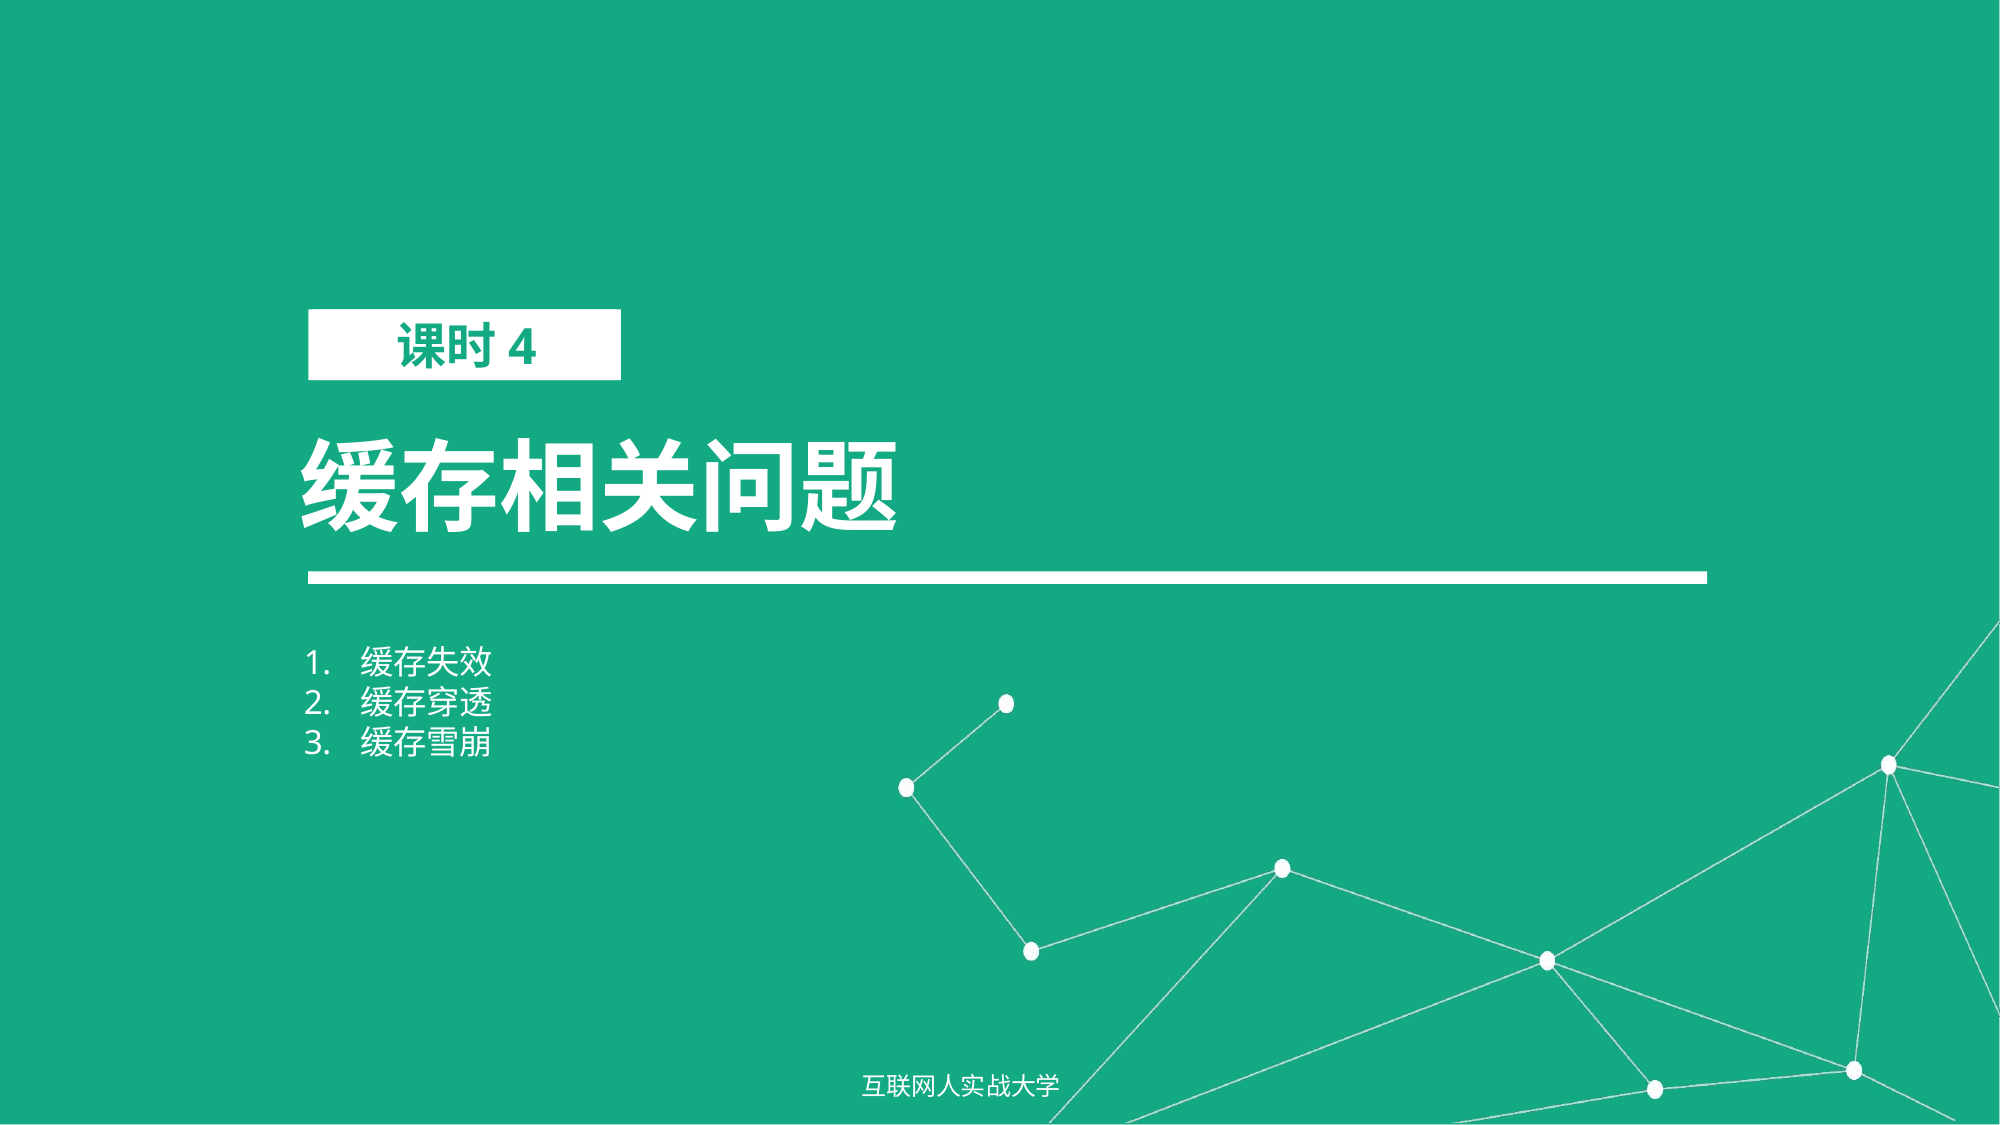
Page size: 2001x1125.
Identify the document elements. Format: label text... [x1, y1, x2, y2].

text_box [308, 571, 1708, 584]
text_box [296, 416, 1791, 553]
text_box [0, 0, 2000, 1125]
text_box 缓存相关问题 [292, 416, 296, 552]
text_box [312, 306, 622, 383]
picture [274, 602, 2000, 1123]
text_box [308, 304, 617, 385]
